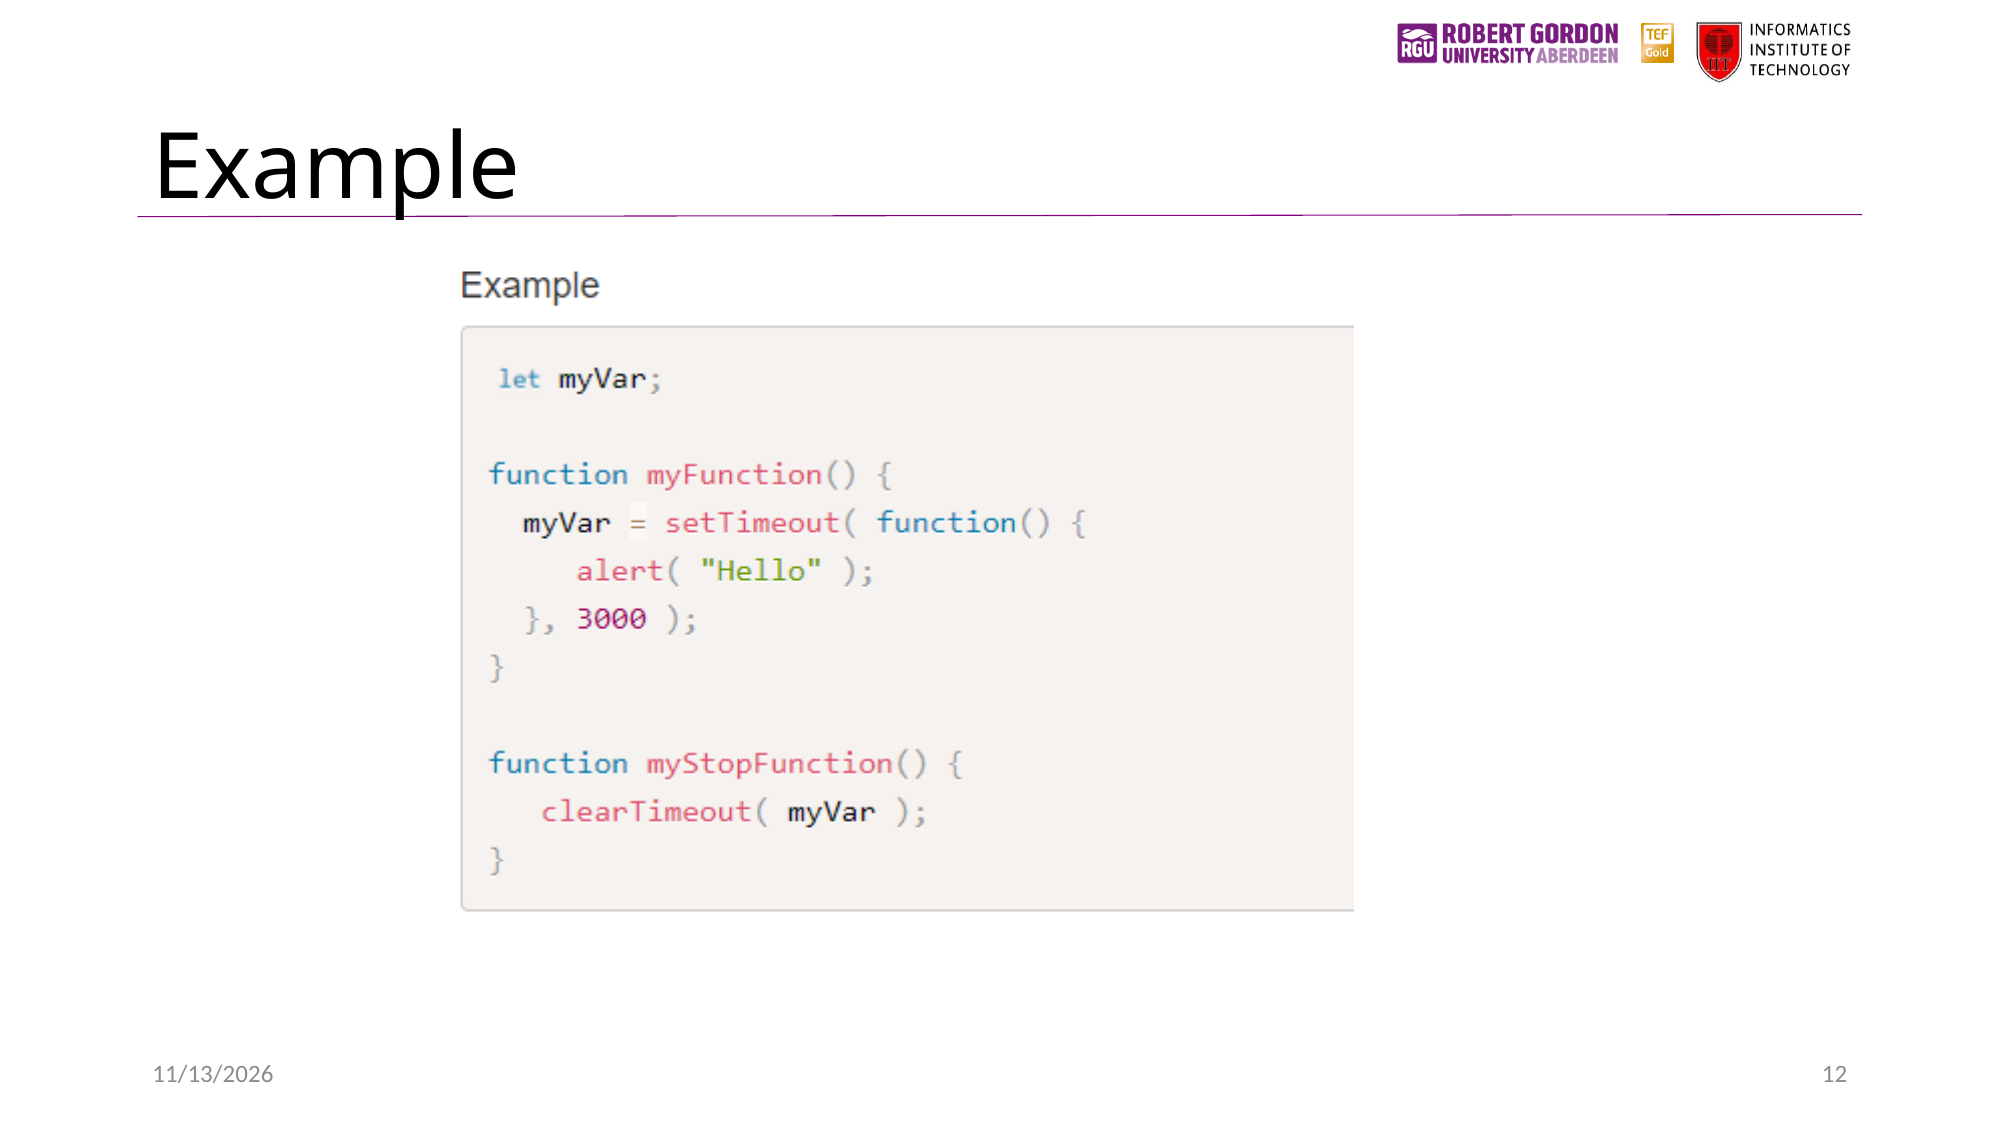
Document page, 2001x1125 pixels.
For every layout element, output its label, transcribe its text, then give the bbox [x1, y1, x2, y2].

picture [1388, 5, 1863, 59]
picture [482, 355, 553, 403]
slide_number 12 [1412, 1042, 1863, 1103]
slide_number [137, 1042, 588, 1103]
title Example [137, 59, 1863, 278]
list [429, 256, 1354, 916]
